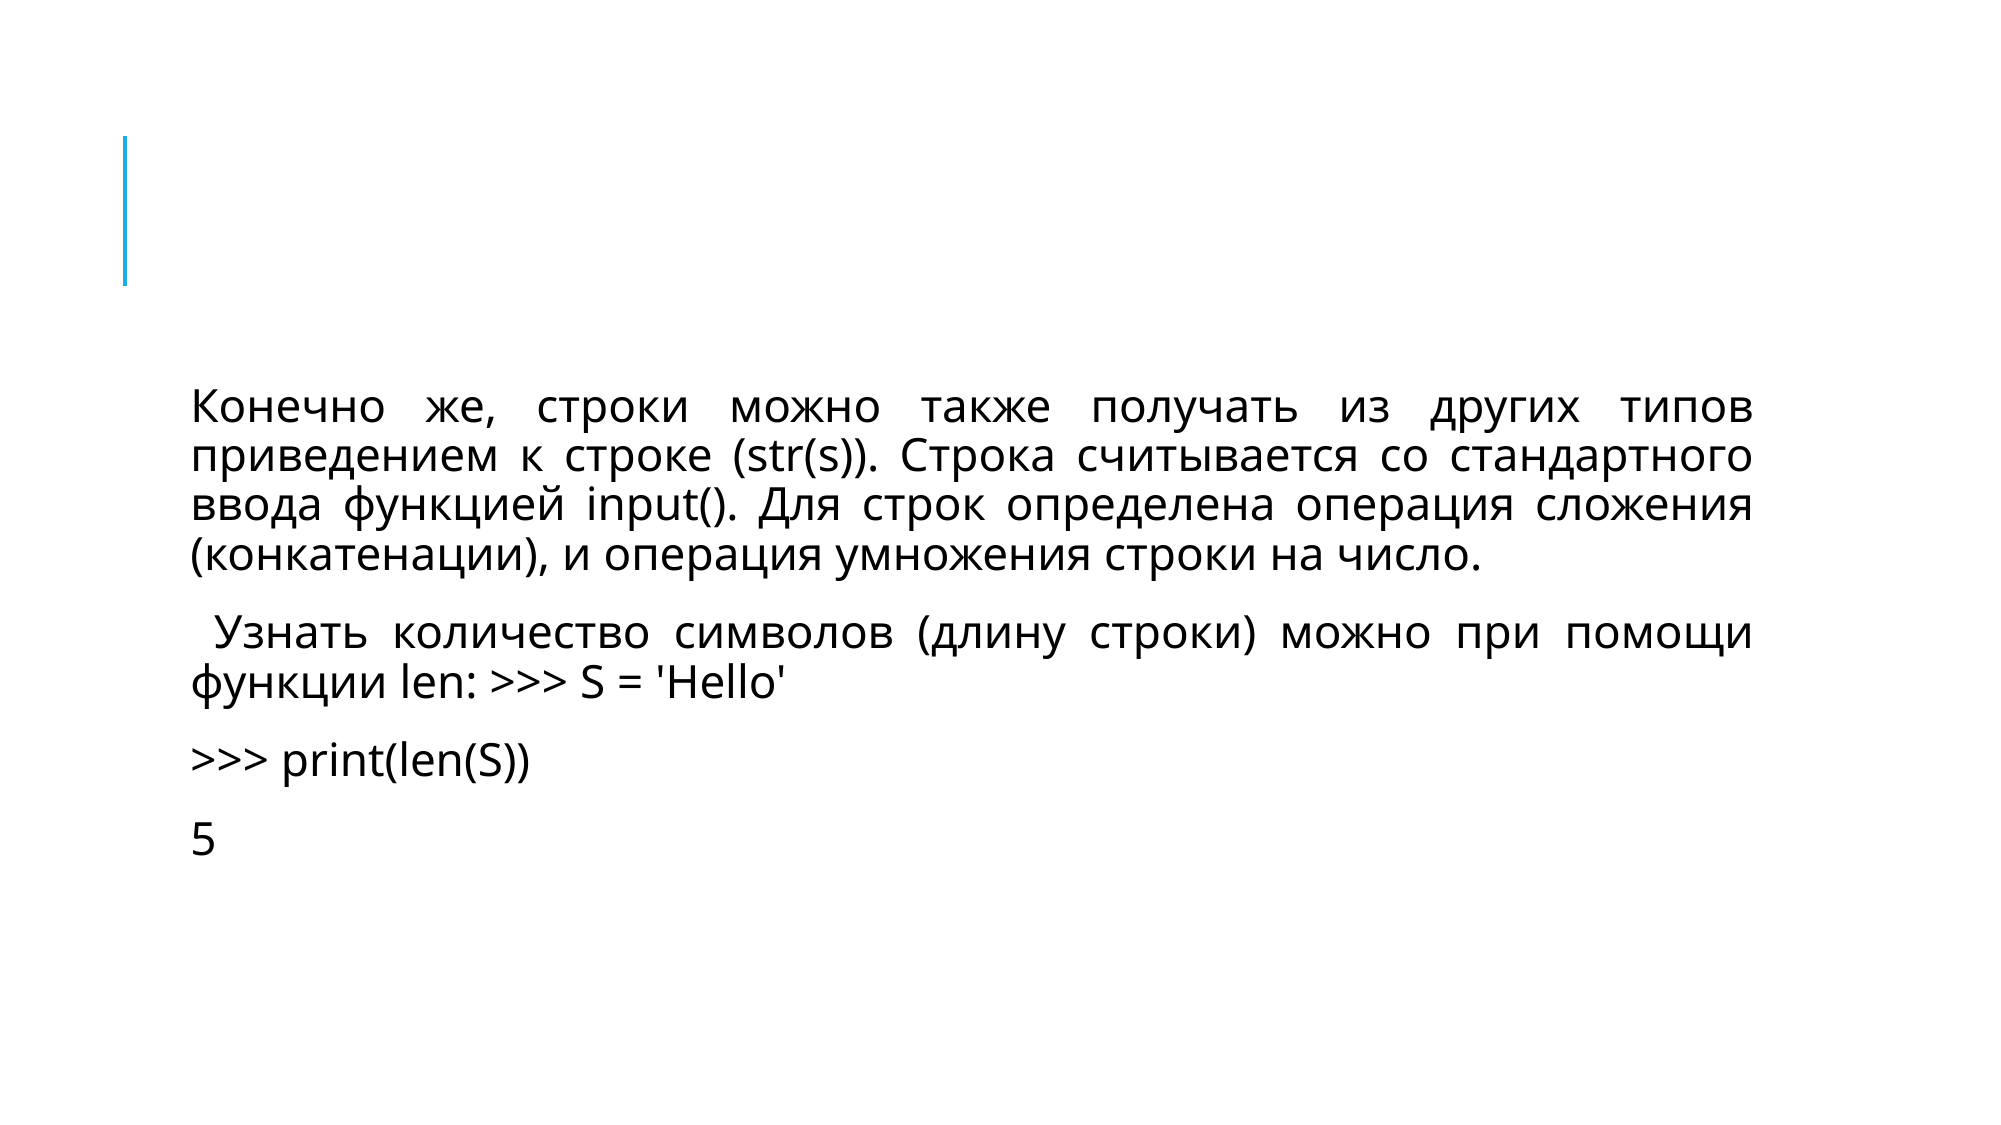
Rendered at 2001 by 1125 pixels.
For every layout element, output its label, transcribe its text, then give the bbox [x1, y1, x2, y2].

list Конечно же, строки можно также получать из других типов приведением к строке (str(s)). Строка считывается со стандартного ввода функцией input(). Для строк определена операция сложения (конкатенации), и операция умножения строки на число. Узнать количество символов (длину строки) можно при помощи функции len: >>> S = 'Hello' >>> print(len(S)) 5 [168, 375, 1763, 1035]
